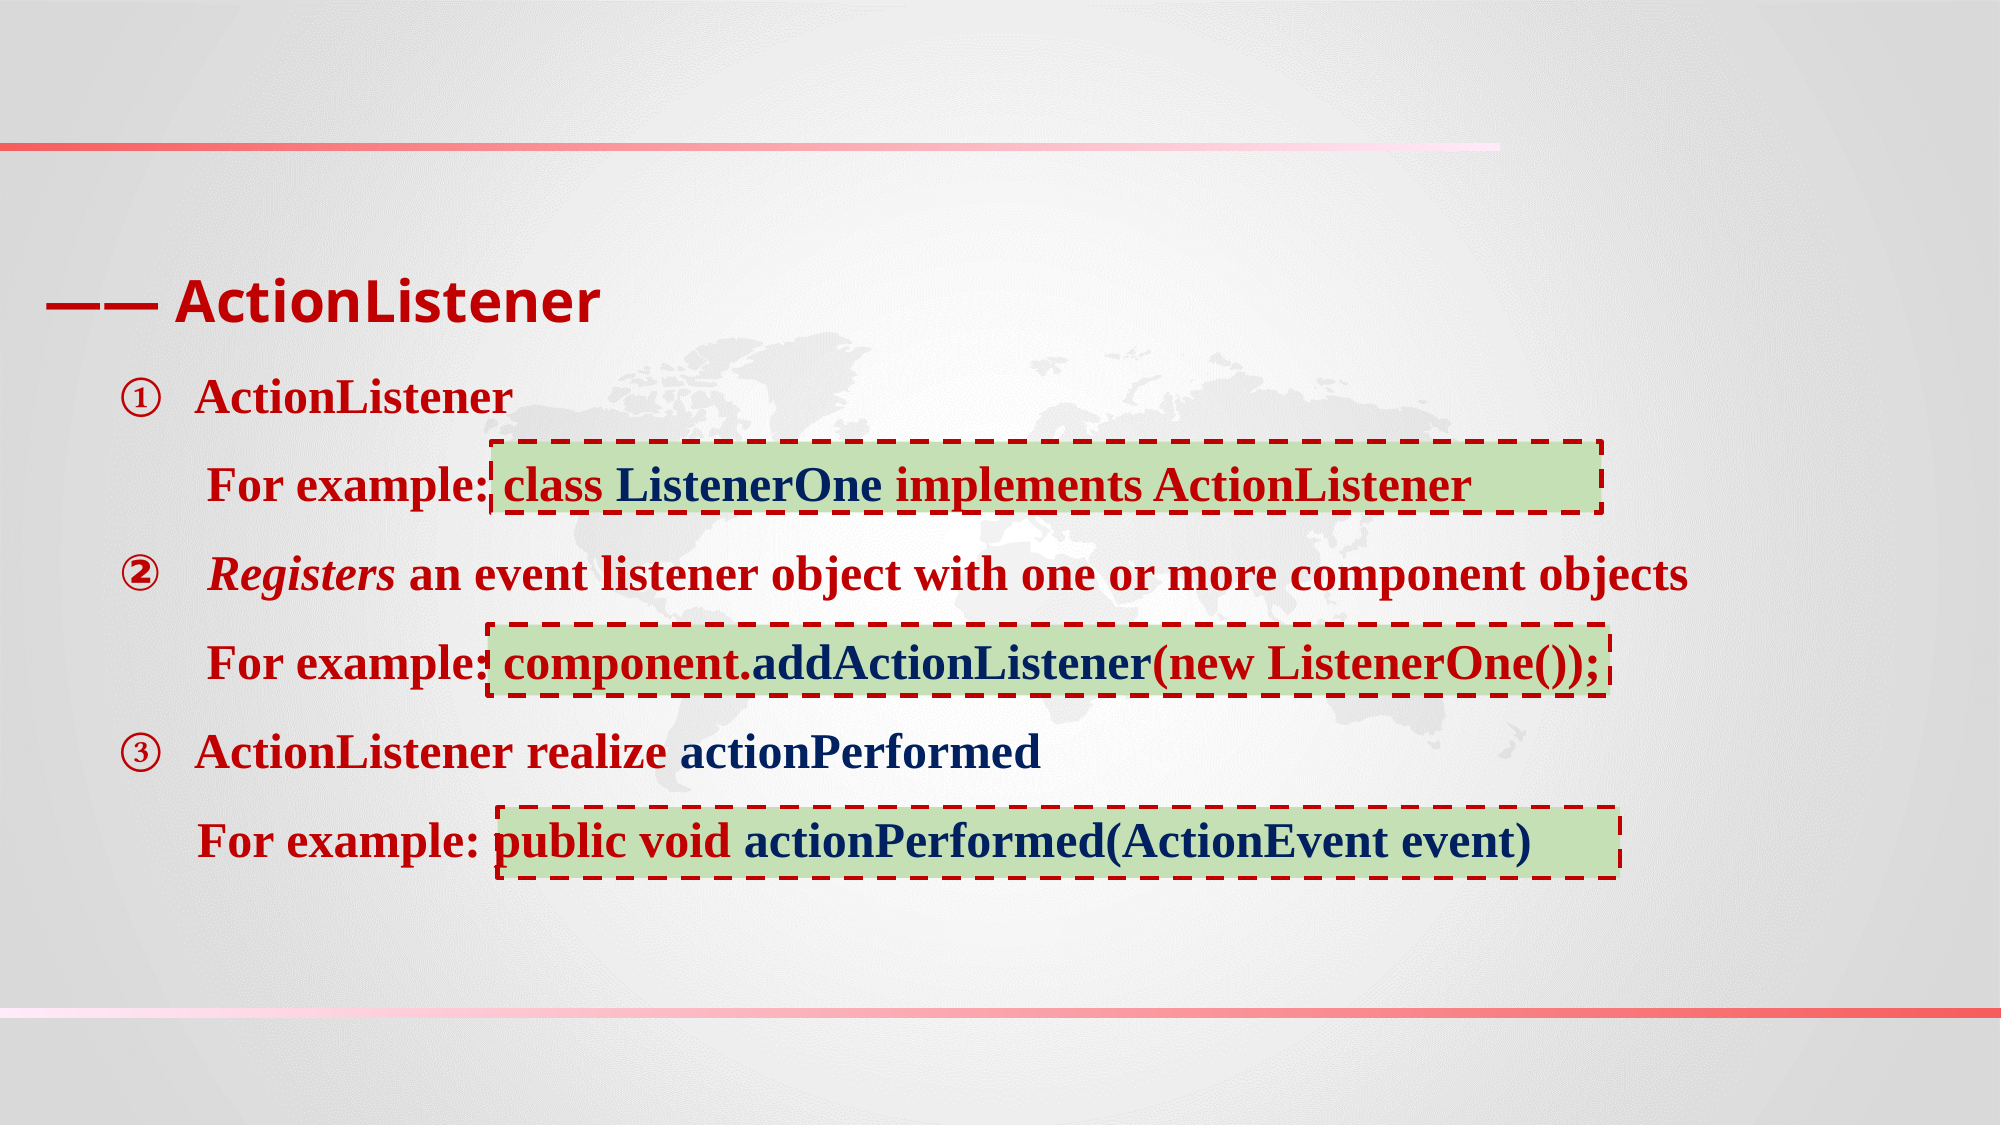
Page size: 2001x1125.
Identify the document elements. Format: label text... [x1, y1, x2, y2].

text_box —— ActionListener ActionListener For example: class ListenerOne implements ActionListener Registers an event listener object with one or more component objects For example: component.addActionListener(new ListenerOne()); ActionListener realize actionPerformed For example: public void actionPerformed(ActionEvent event) [29, 174, 1966, 896]
text_box [0, 142, 1501, 152]
picture [0, 1018, 2000, 1125]
text_box [0, 1007, 2000, 1018]
picture [0, 0, 2000, 1007]
